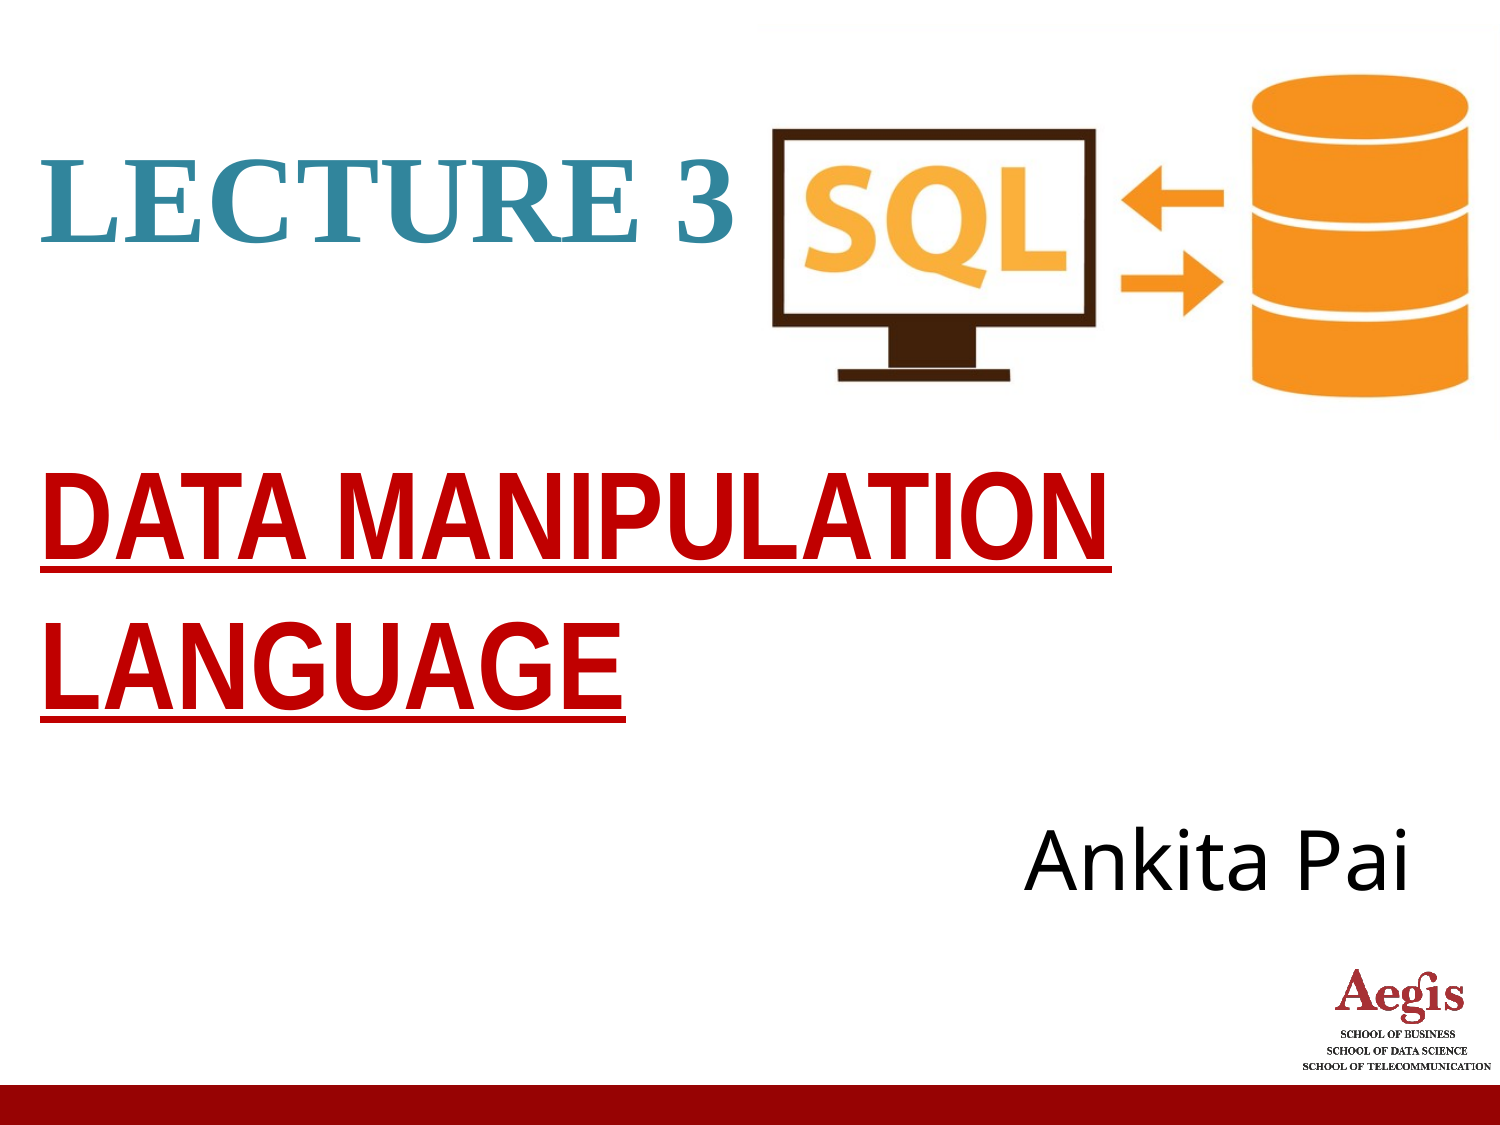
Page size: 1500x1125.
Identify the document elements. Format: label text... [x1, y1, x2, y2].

picture [757, 24, 1500, 440]
subtitle Ankita Pai [887, 800, 1500, 975]
title LECTURE 3 DATA MANIPULATION LANGUAGE [24, 236, 1300, 616]
picture [1303, 975, 1491, 1070]
